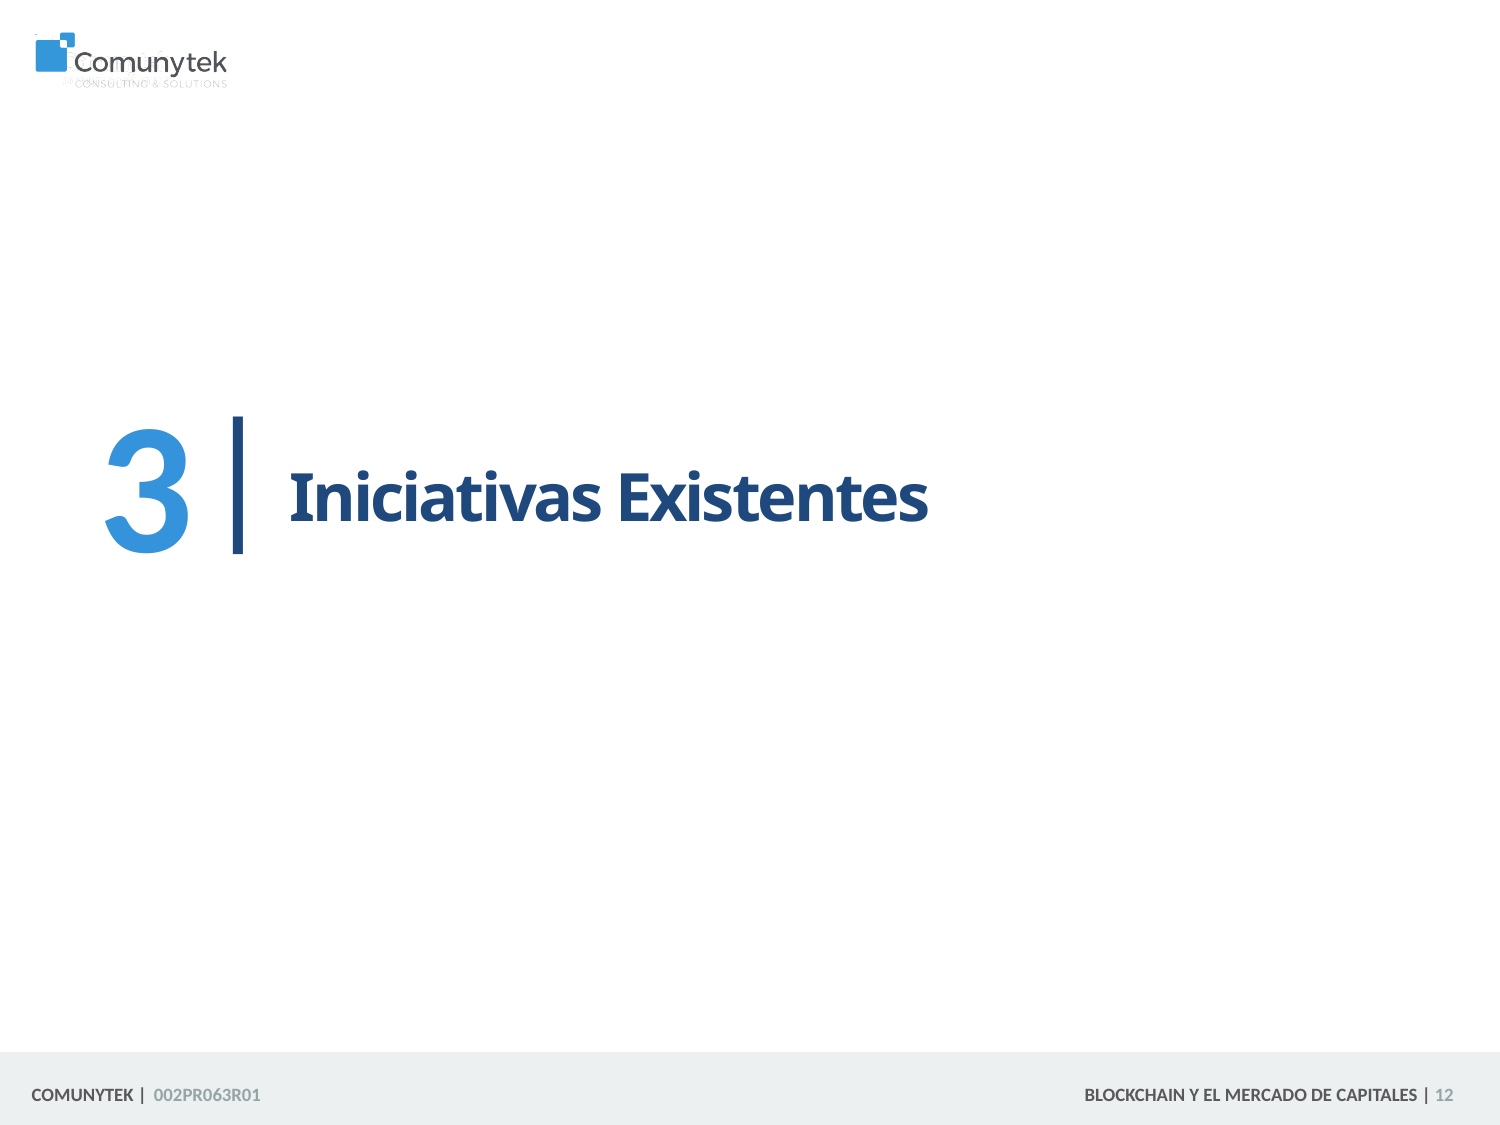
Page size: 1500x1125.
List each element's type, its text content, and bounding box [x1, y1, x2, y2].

text_box 3 [0, 374, 208, 580]
text_box | Iniciativas Existentes [185, 404, 1259, 551]
picture [35, 32, 227, 88]
footer 12 [1430, 1070, 1484, 1118]
